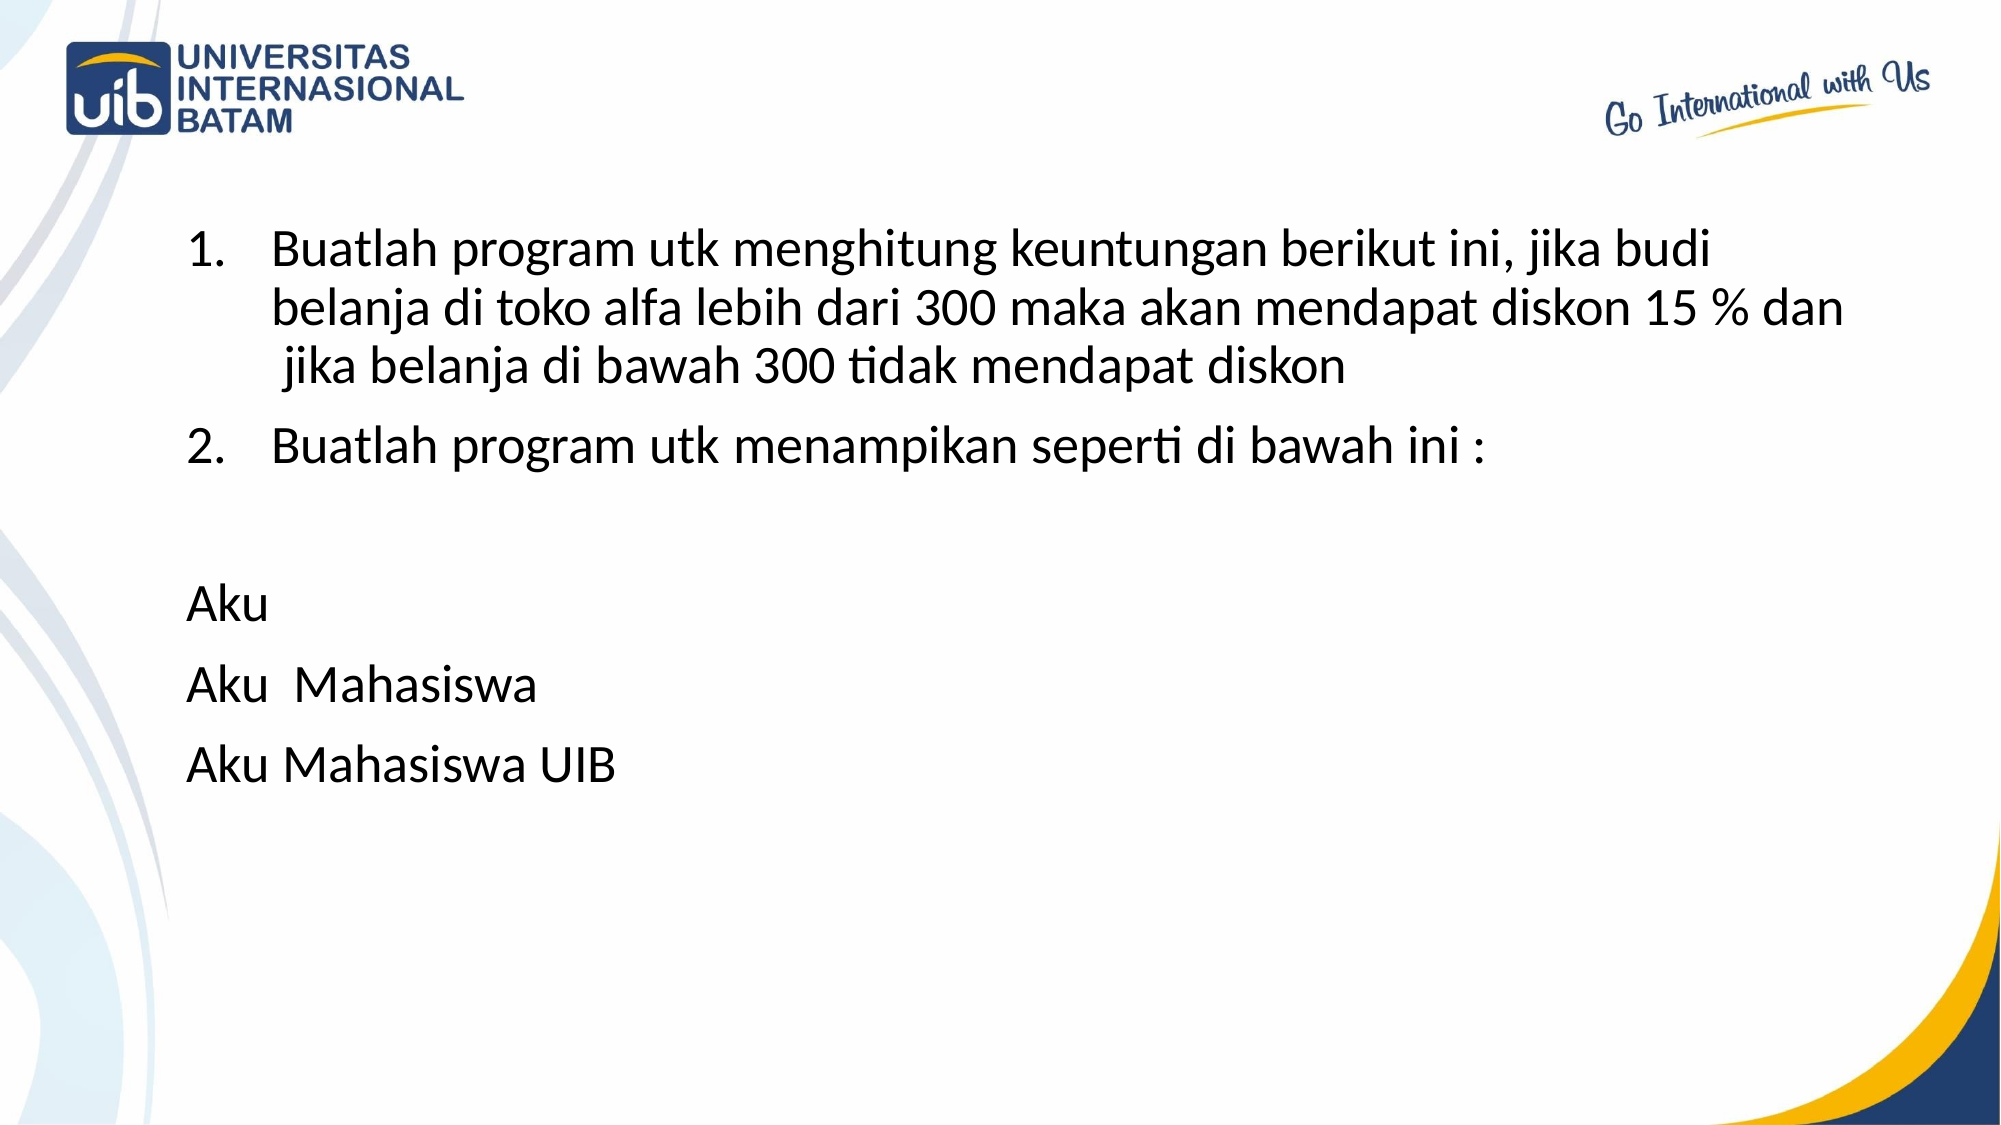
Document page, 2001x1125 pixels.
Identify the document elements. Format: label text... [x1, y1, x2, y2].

picture [0, 0, 2000, 1125]
text_box Buatlah program utk menghitung keuntungan berikut ini, jika budi belanja di toko alfa lebih dari 300 maka akan mendapat diskon 15 % dan jika belanja di bawah 300 tidak mendapat diskon Buatlah program utk menampikan seperti di bawah ini : Aku Aku Mahasiswa Aku Mahasiswa UIB [184, 211, 1856, 793]
